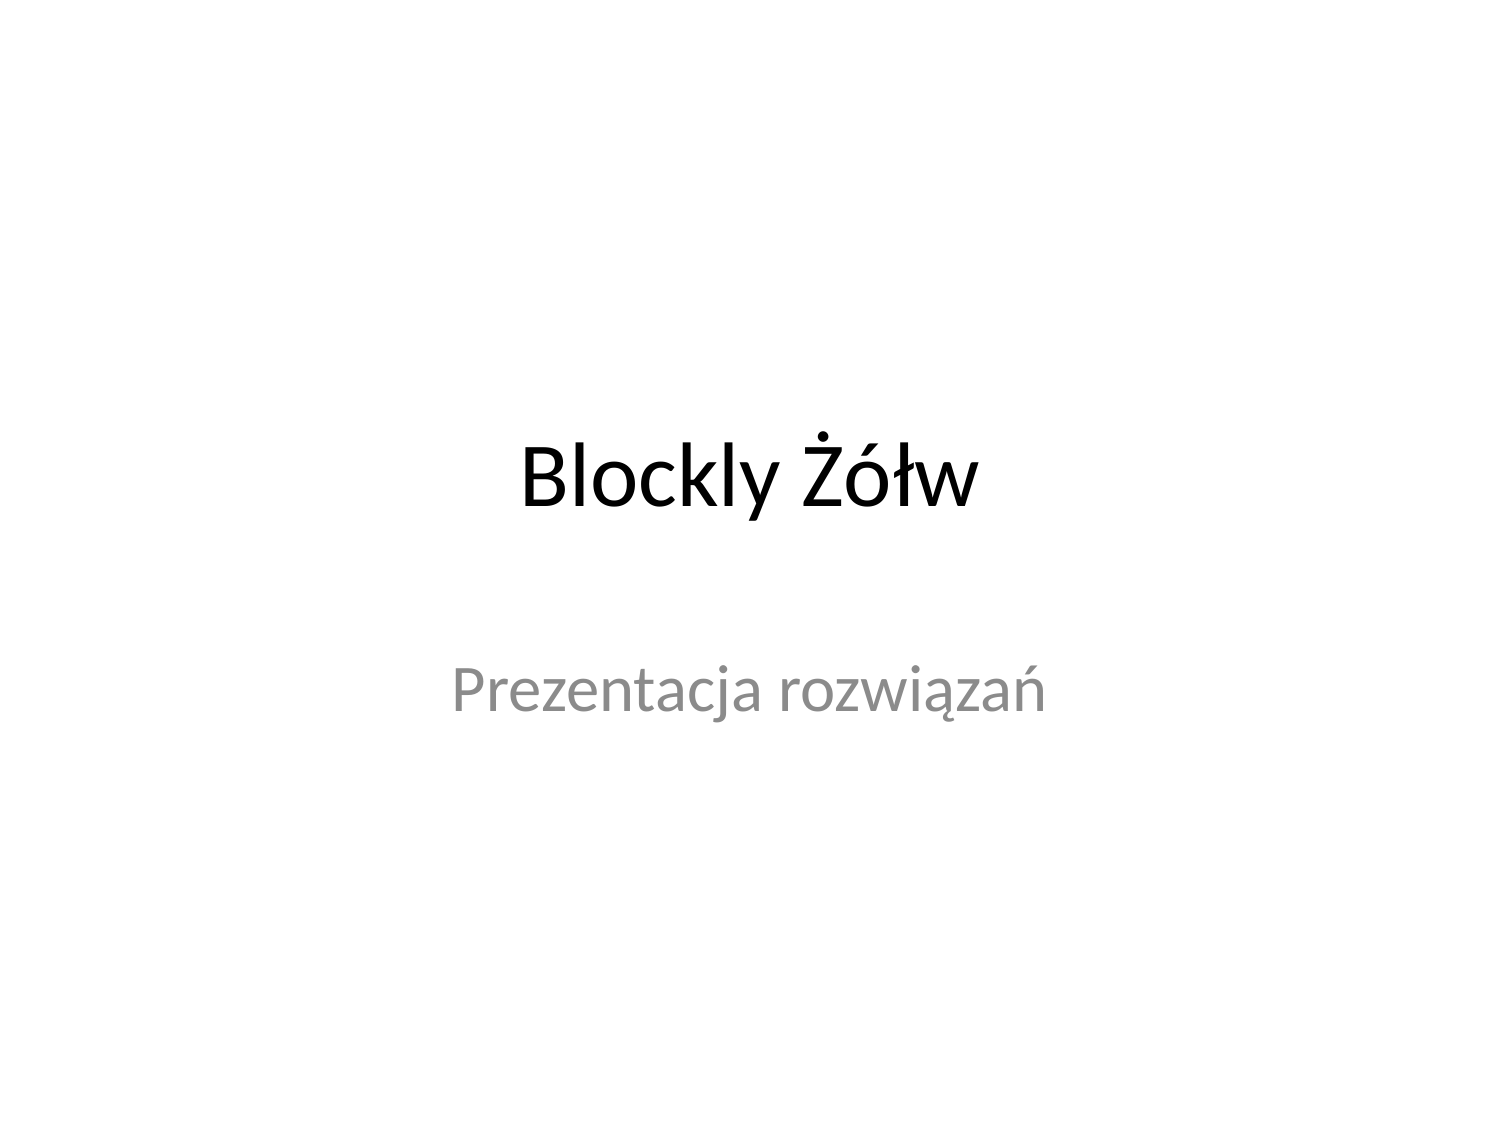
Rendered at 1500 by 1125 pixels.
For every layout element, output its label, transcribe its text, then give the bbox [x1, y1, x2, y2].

title Blockly Żółw [112, 349, 1388, 591]
subtitle Prezentacja rozwiązań [225, 637, 1275, 925]
